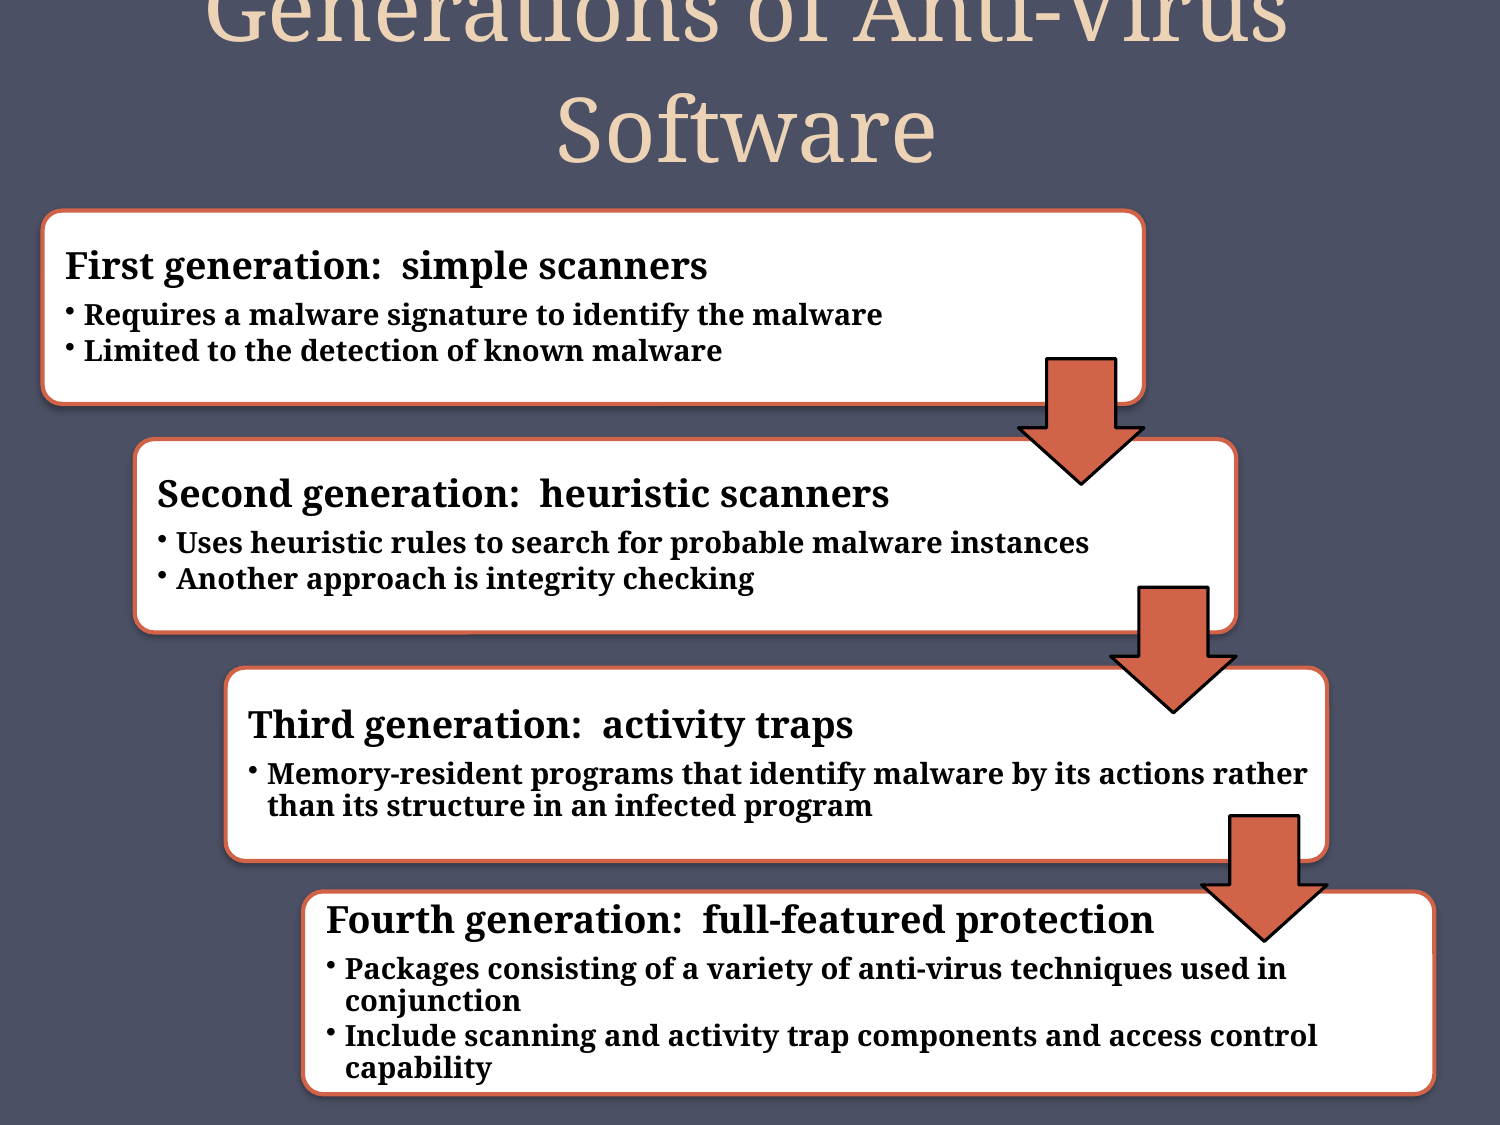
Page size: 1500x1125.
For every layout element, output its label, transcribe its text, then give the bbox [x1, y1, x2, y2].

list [49, 212, 1428, 1093]
title Generations of Anti-Virus Software [0, 0, 1498, 188]
